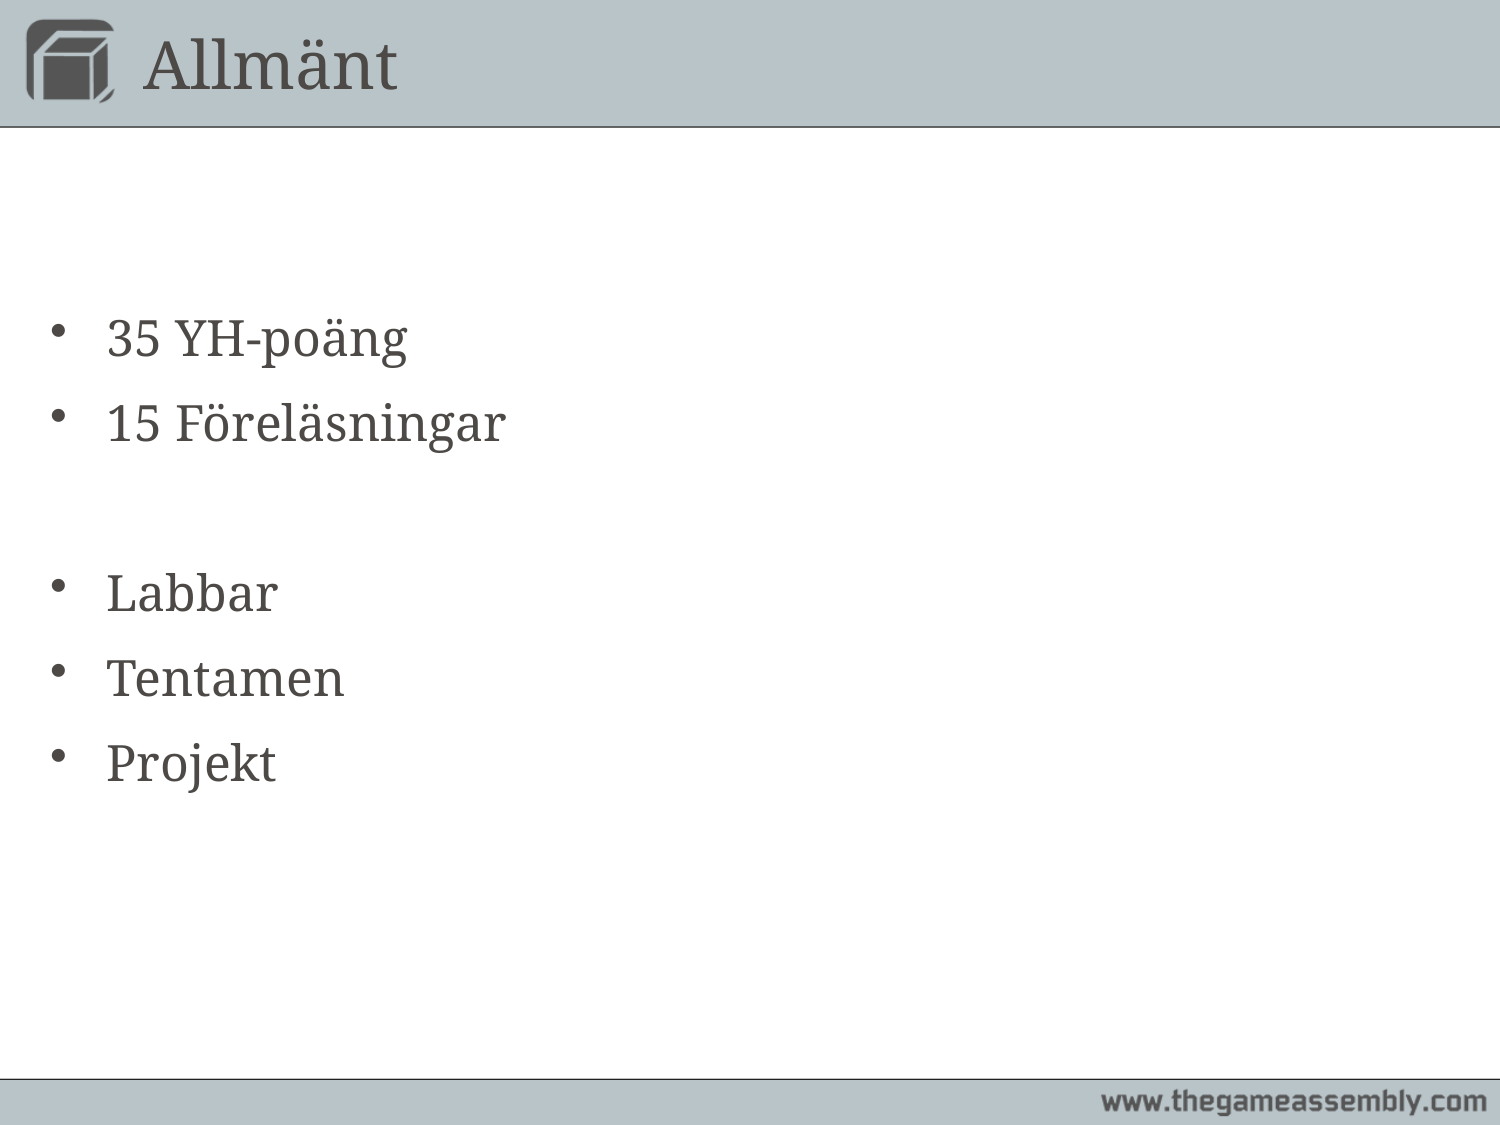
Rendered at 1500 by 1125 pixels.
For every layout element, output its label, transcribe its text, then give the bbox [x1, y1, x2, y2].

picture [0, 0, 1500, 1125]
title Allmänt [128, 0, 1500, 126]
list 35 YH-poäng 15 Föreläsningar Labbar Tentamen Projekt [35, 128, 1465, 1079]
